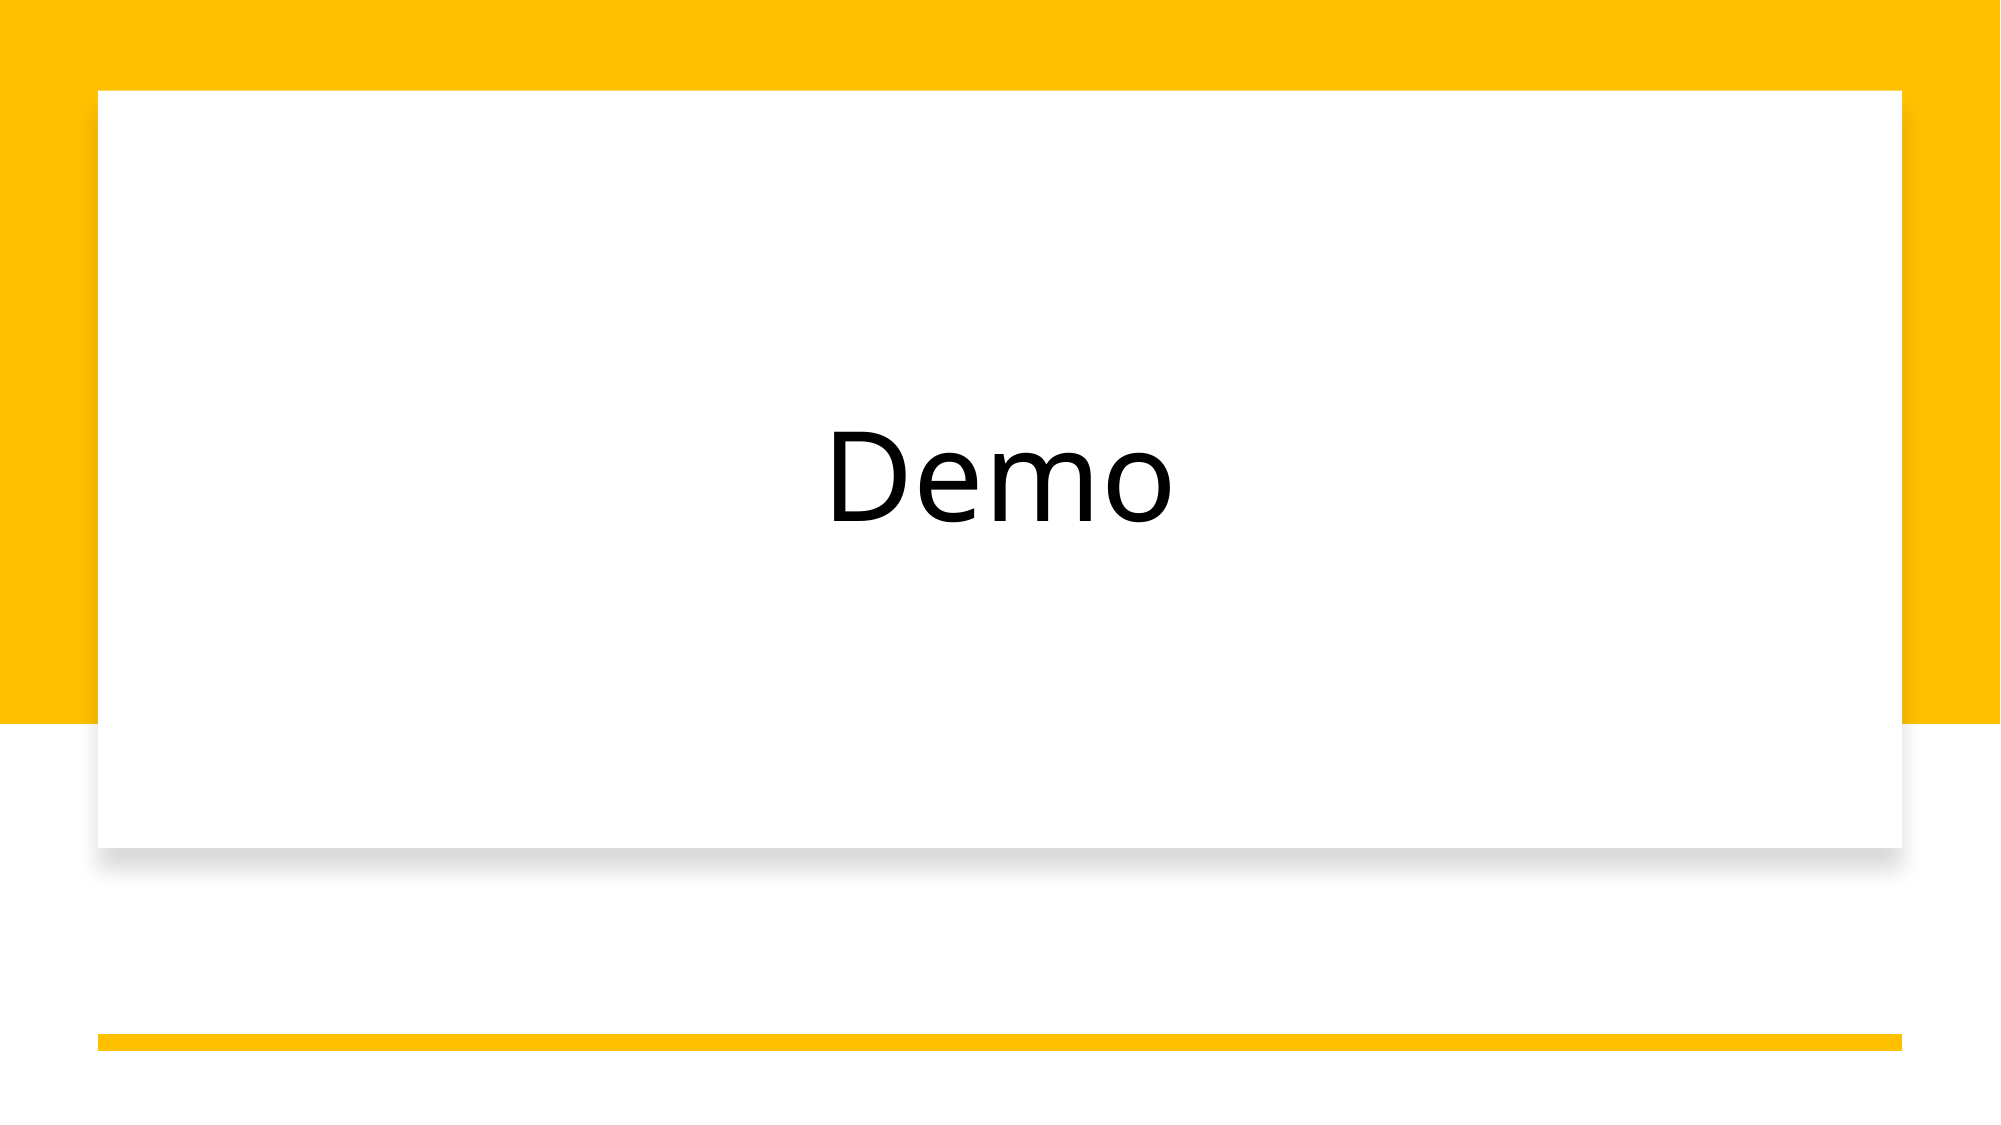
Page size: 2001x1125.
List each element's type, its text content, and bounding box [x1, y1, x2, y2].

title Demo [249, 212, 1750, 750]
text_box [0, 725, 2000, 1125]
text_box [97, 89, 1903, 849]
text_box [0, 0, 2000, 725]
